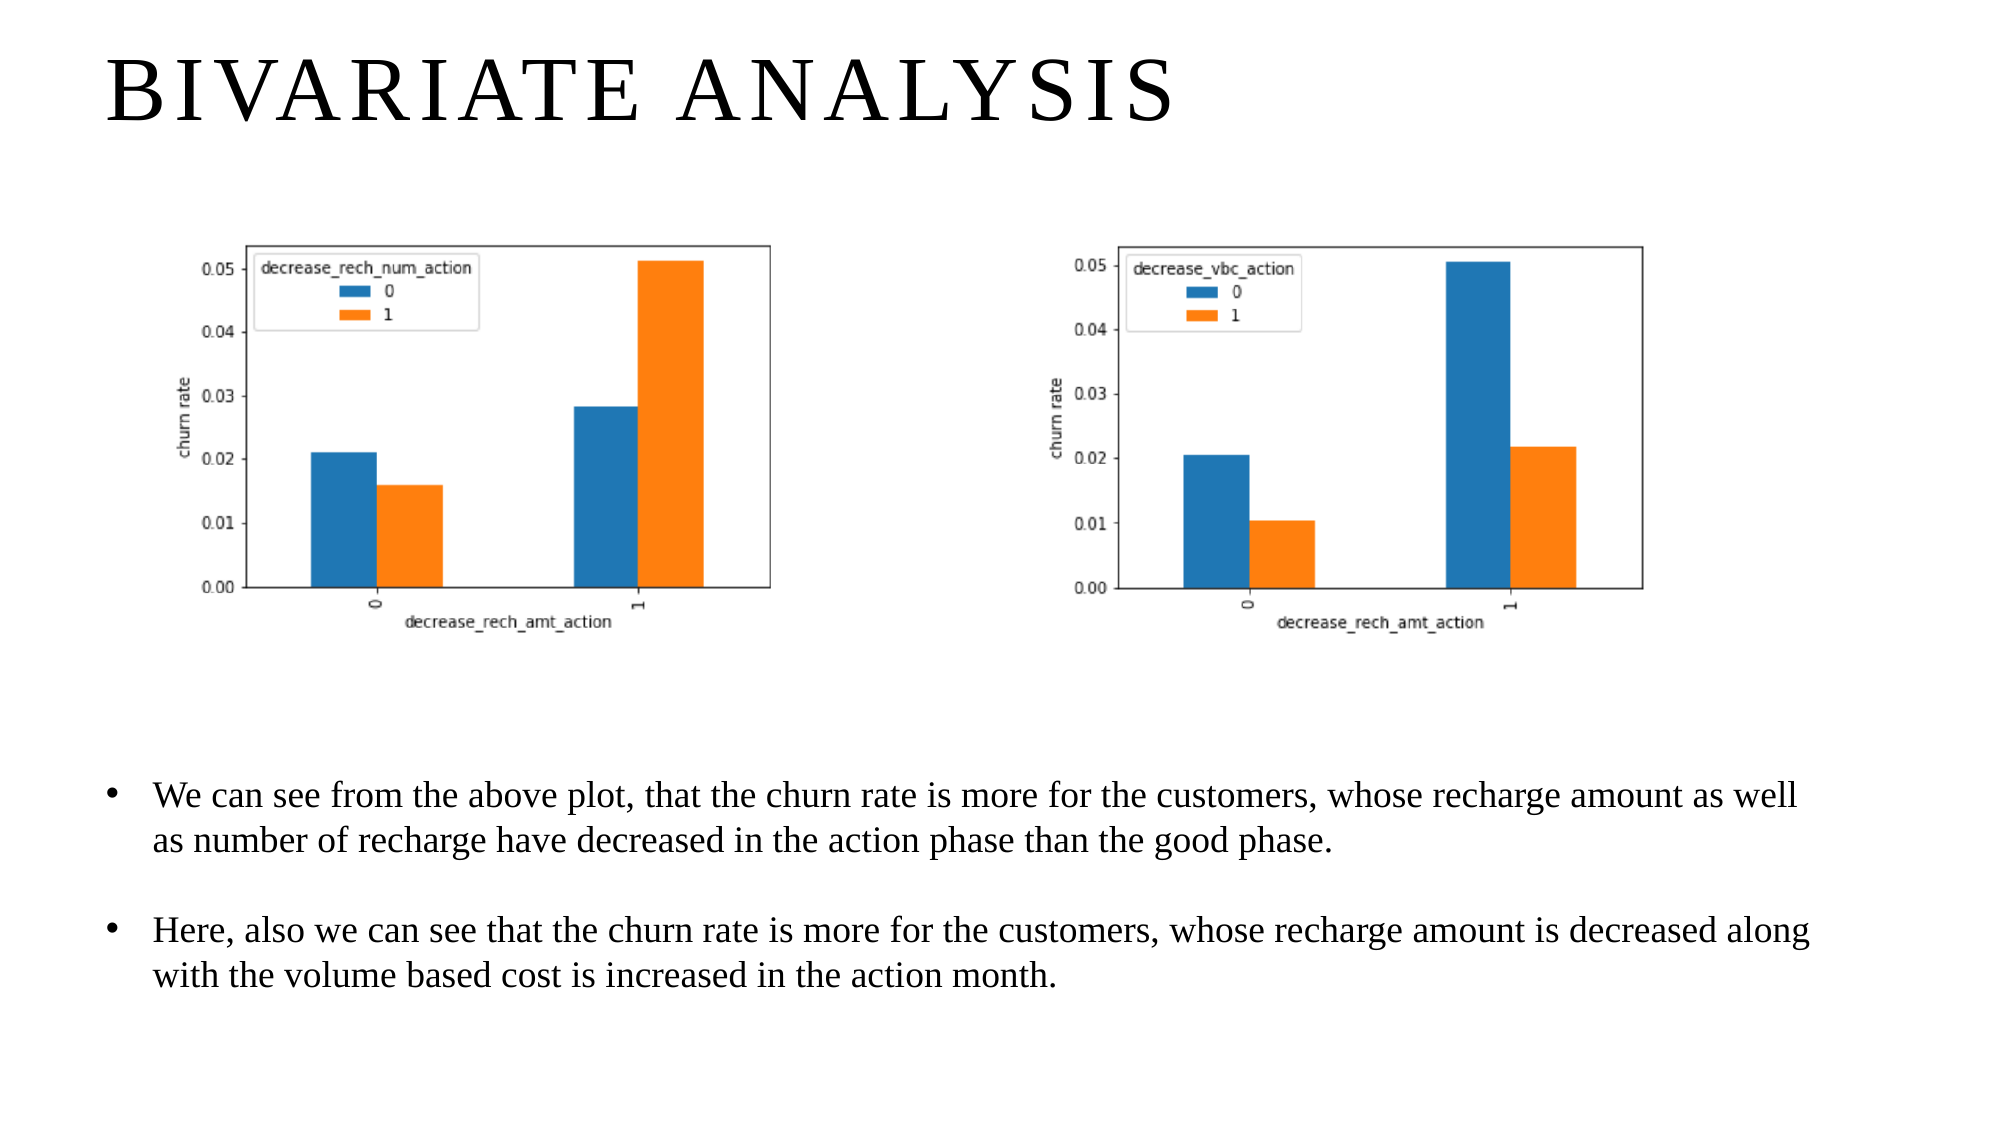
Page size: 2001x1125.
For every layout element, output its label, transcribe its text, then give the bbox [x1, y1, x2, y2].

text_box We can see from the above plot, that the churn rate is more for the customers, whose recharge amount as well as number of recharge have decreased in the action phase than the good phase. Here, also we can see that the churn rate is more for the customers, whose recharge amount is decreased along with the volume based cost is increased in the action month. [91, 762, 1829, 1048]
text_box BIVARIATE ANALYSIS [103, 0, 1829, 139]
picture [1024, 233, 1778, 660]
picture [149, 233, 829, 653]
